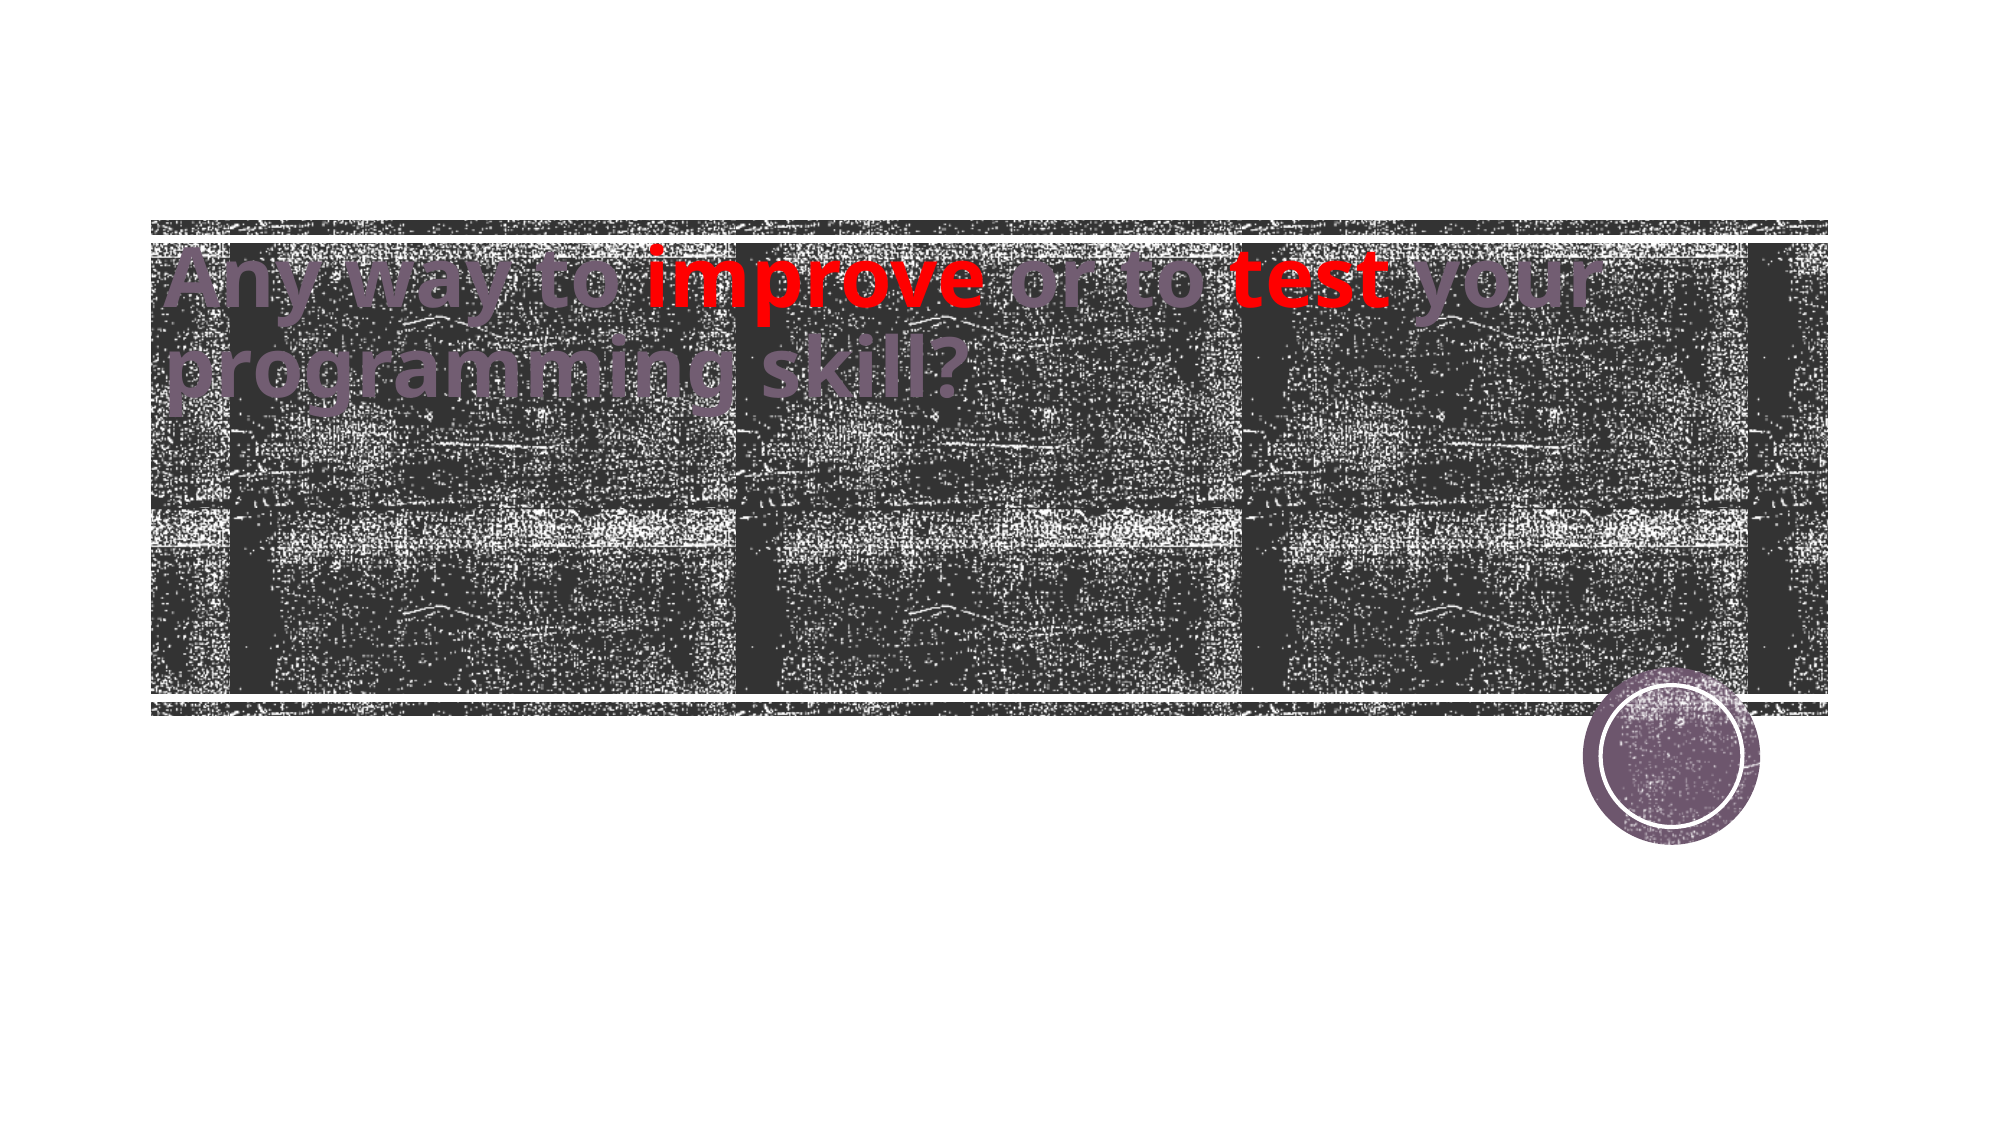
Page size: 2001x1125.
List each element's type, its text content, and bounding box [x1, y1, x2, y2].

subtitle Any way to improve or to test your programming skill? [148, 228, 1826, 715]
